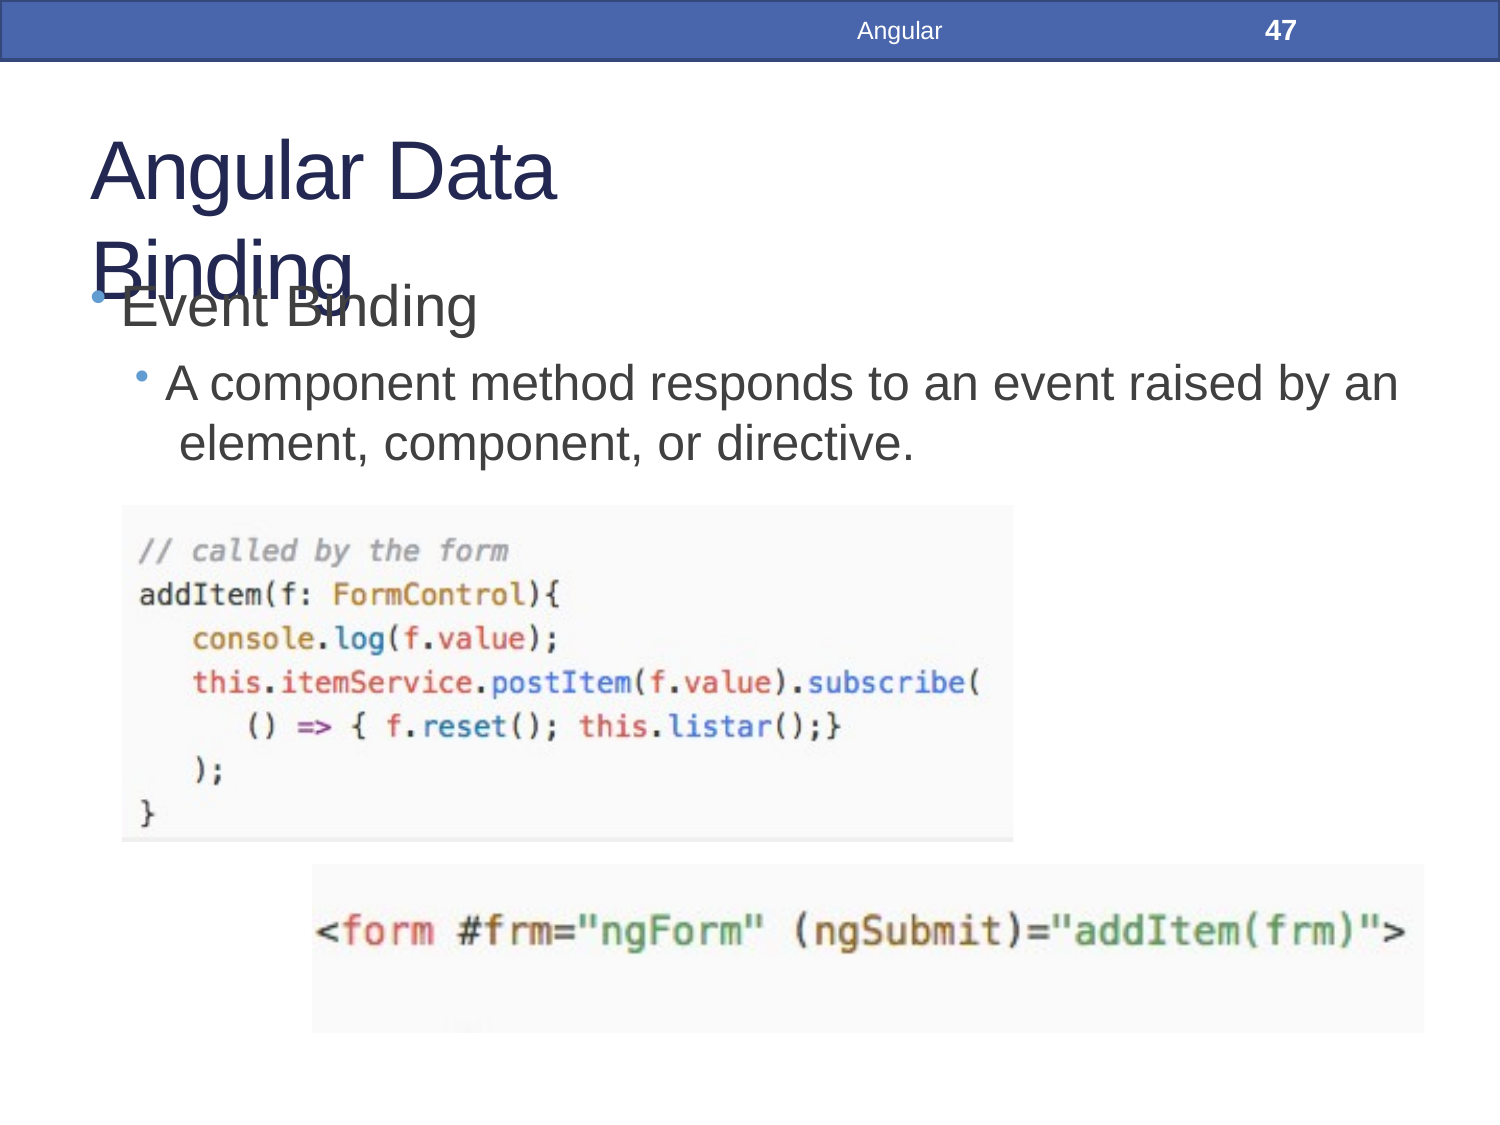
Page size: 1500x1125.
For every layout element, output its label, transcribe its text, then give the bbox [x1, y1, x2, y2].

title Angular Data Binding [87, 114, 841, 251]
text_box Event Binding A component method responds to an event raised by an element, component, or directive. [87, 251, 1408, 471]
text_box [311, 864, 1425, 1033]
text_box 47 [1263, 9, 1300, 47]
text_box [121, 505, 1014, 842]
text_box Angular [854, 12, 946, 45]
